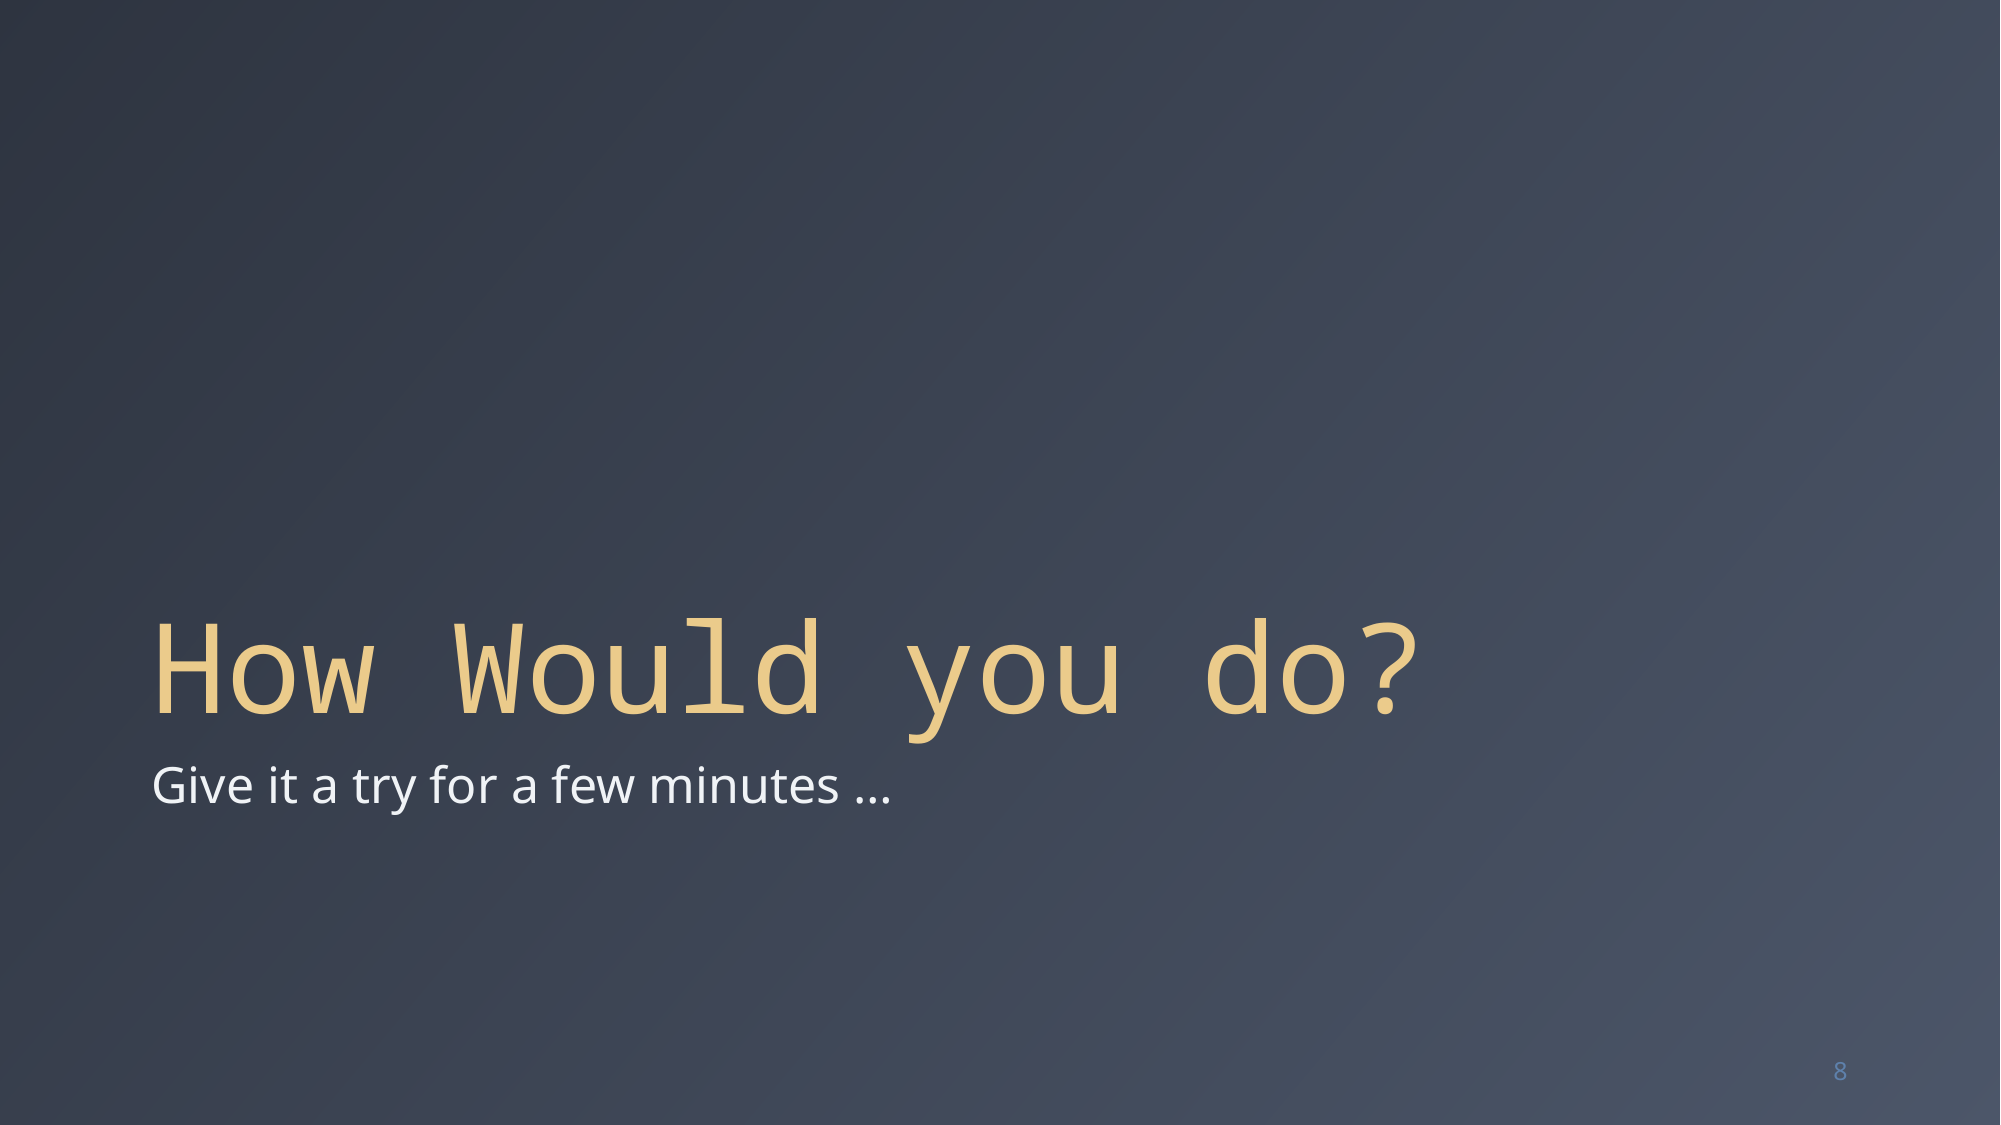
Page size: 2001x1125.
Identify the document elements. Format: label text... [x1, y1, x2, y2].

list Give it a try for a few minutes … [136, 752, 1862, 999]
title How Would you do? [136, 280, 1862, 749]
slide_number 8 [1738, 1042, 1863, 1103]
